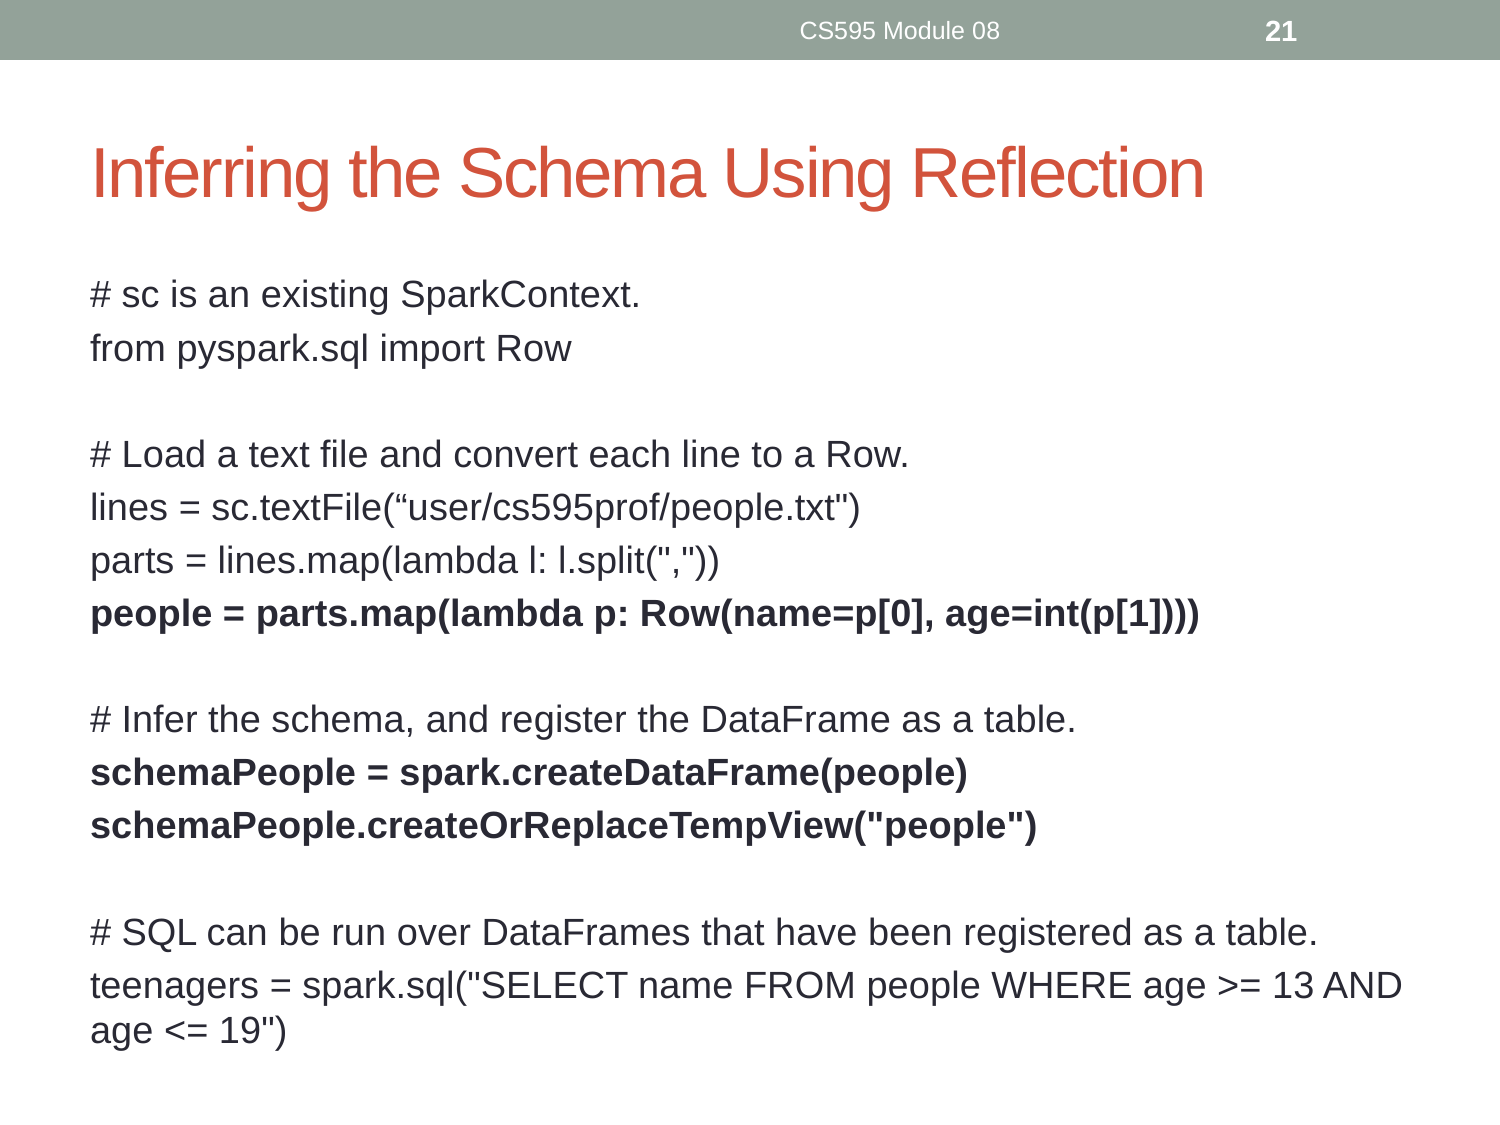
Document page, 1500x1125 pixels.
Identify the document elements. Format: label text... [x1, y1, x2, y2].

footer CS595 Module 08 [562, 3, 1238, 57]
list # sc is an existing SparkContext. from pyspark.sql import Row # Load a text file and convert each line to a Row. lines = sc.textFile(“user/cs595prof/people.txt") parts = lines.map(lambda l: l.split(",")) people = parts.map(lambda p: Row(name=p[0], age=int(p[1]))) # Infer the schema, and register the DataFrame as a table. schemaPeople = spark.createDataFrame(people) schemaPeople.createOrReplaceTempView("people") # SQL can be run over DataFrames that have been registered as a table. teenagers = spark.sql("SELECT name FROM people WHERE age >= 13 AND age <= 19") [75, 262, 1425, 1063]
slide_number 21 [1250, 3, 1425, 57]
title Inferring the Schema Using Reflection [75, 87, 1425, 250]
